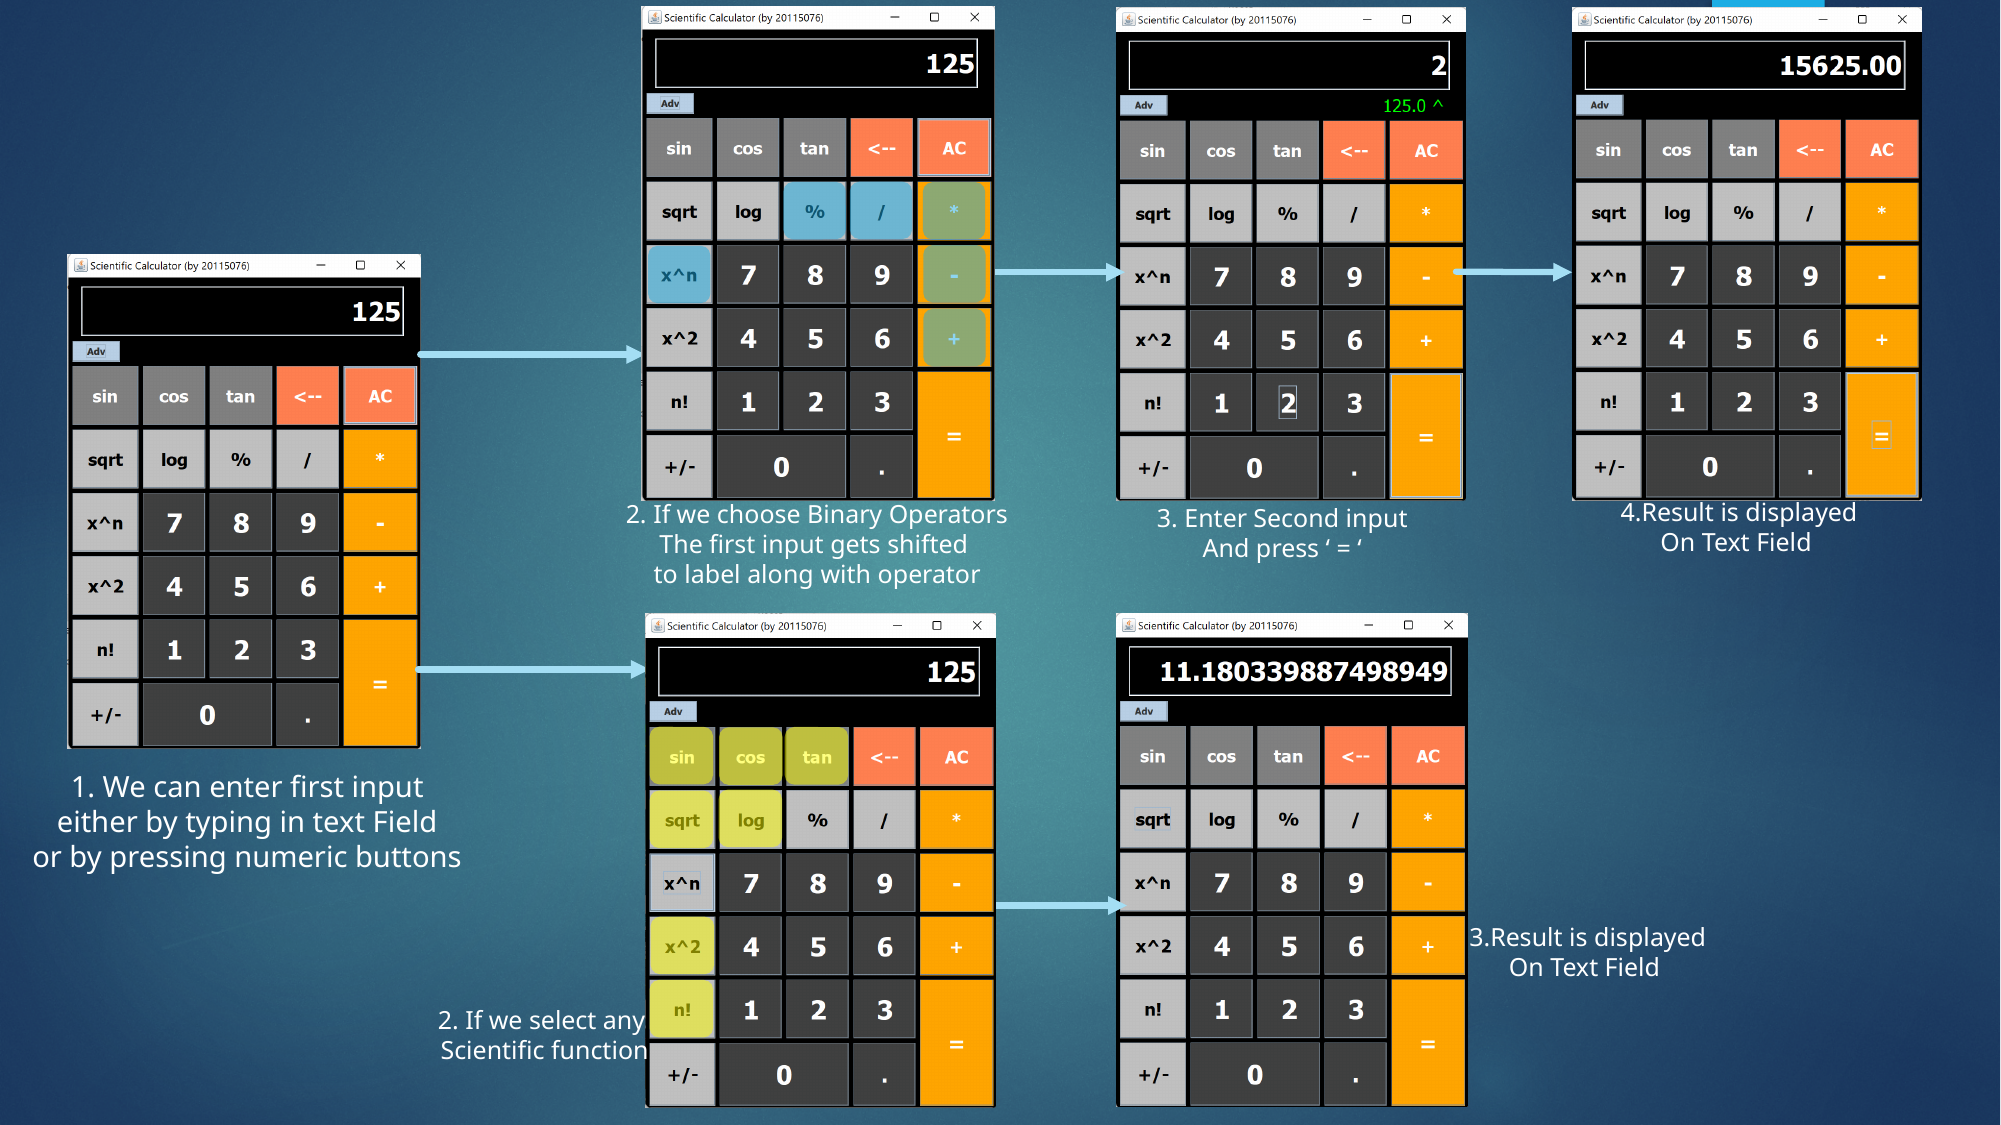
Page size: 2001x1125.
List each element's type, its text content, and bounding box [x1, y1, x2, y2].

text_box 3. Enter Second input And press ‘ = ‘ [1142, 509, 1423, 570]
picture [923, 657, 977, 685]
picture [1116, 613, 1575, 1125]
text_box 4.Result is displayed On Text Field [1605, 509, 1873, 564]
text_box 2. If we select any Scientific function [423, 997, 639, 1073]
picture [1116, 0, 1922, 501]
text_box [644, 613, 996, 1108]
text_box 3.Result is displayed On Text Field [1472, 914, 1722, 990]
text_box 1. We can enter first input either by typing in text Field or by pressing numeric buttons [17, 761, 477, 882]
picture [0, 254, 663, 1125]
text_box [641, 6, 995, 501]
text_box 2. If we choose Binary Operators The first input gets shifted to label along with operator [598, 491, 1036, 597]
